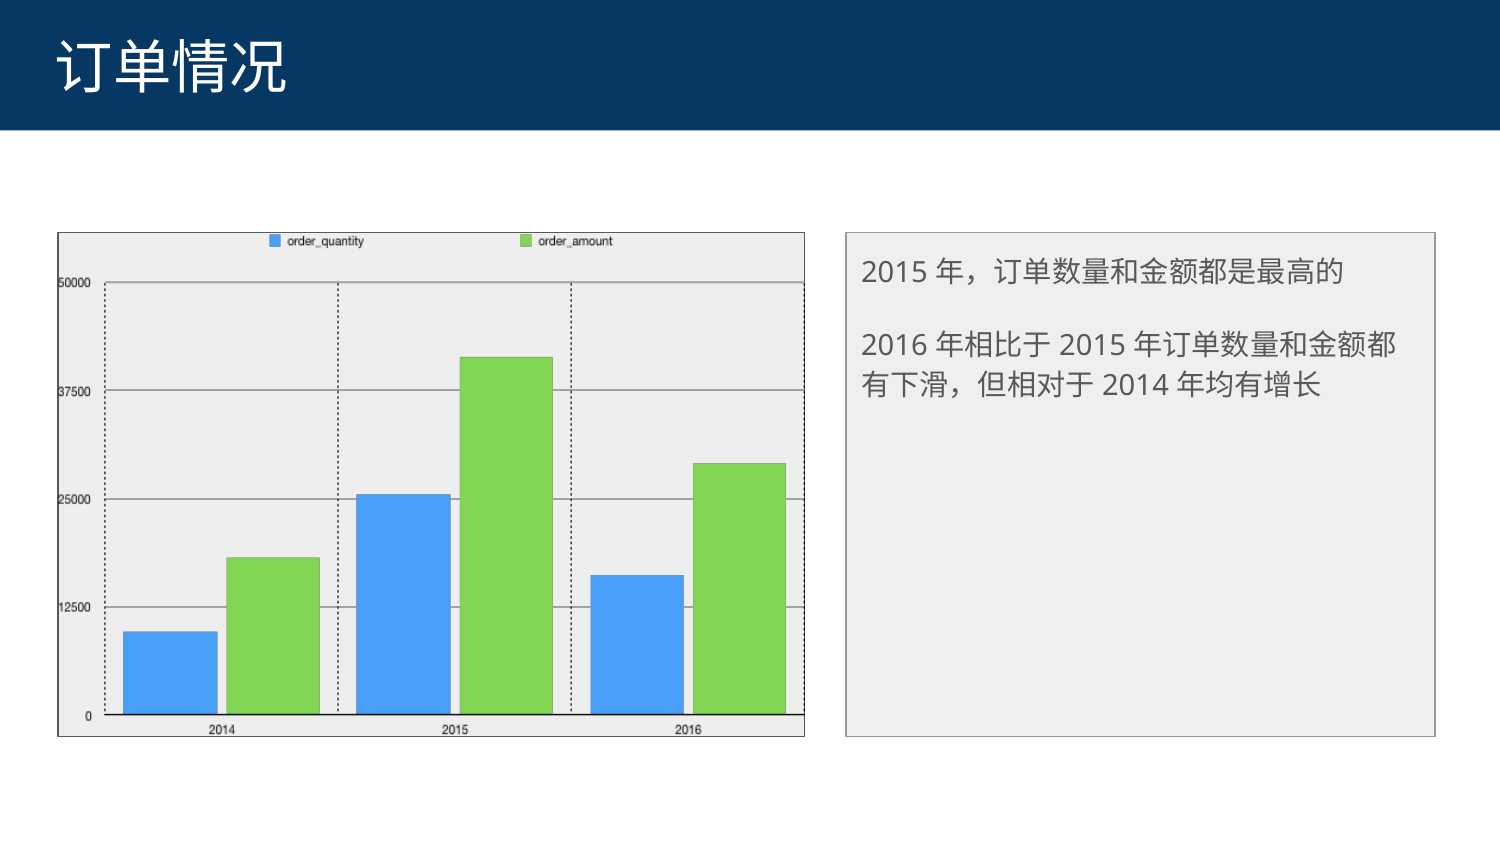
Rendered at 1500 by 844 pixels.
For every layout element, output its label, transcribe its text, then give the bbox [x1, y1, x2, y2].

picture [57, 232, 805, 737]
title 订单情况 [0, 0, 1500, 131]
list 2015年，订单数量和金额都是最高的 2016年相比于2015年订单数量和金额都有下滑，但相对于2014年均有增长 [846, 232, 1436, 737]
